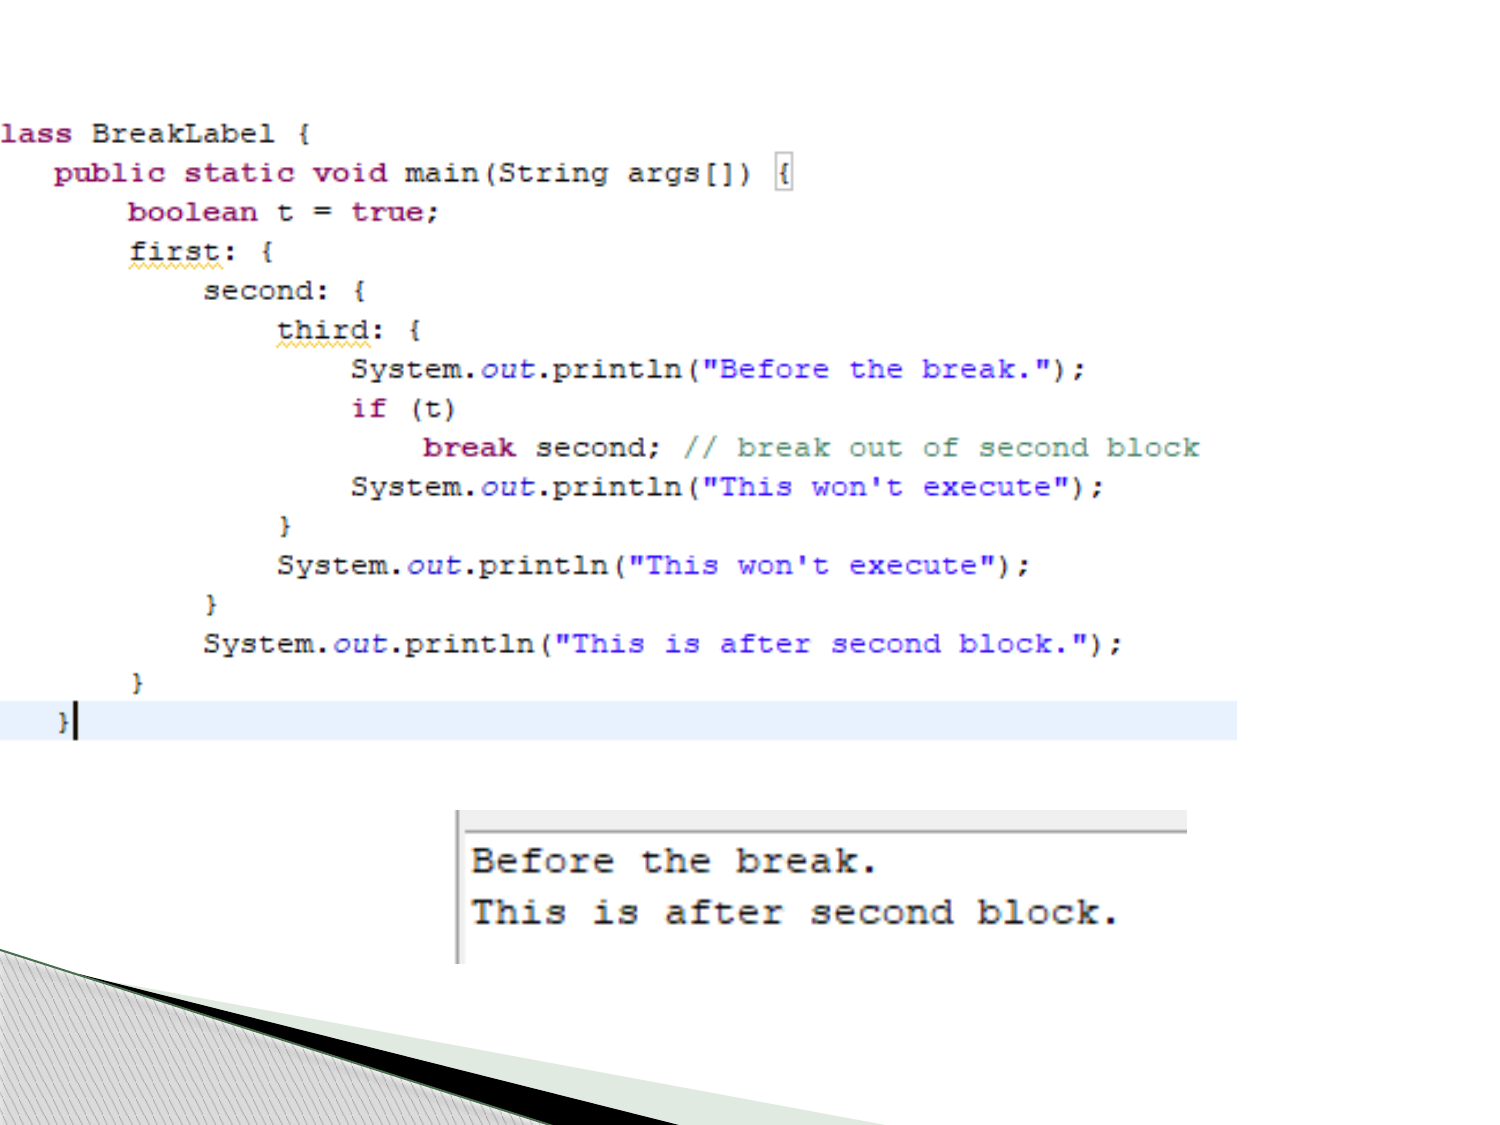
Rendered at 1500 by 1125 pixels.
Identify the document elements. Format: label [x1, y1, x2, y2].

list [0, 113, 1237, 788]
picture [454, 810, 1187, 965]
